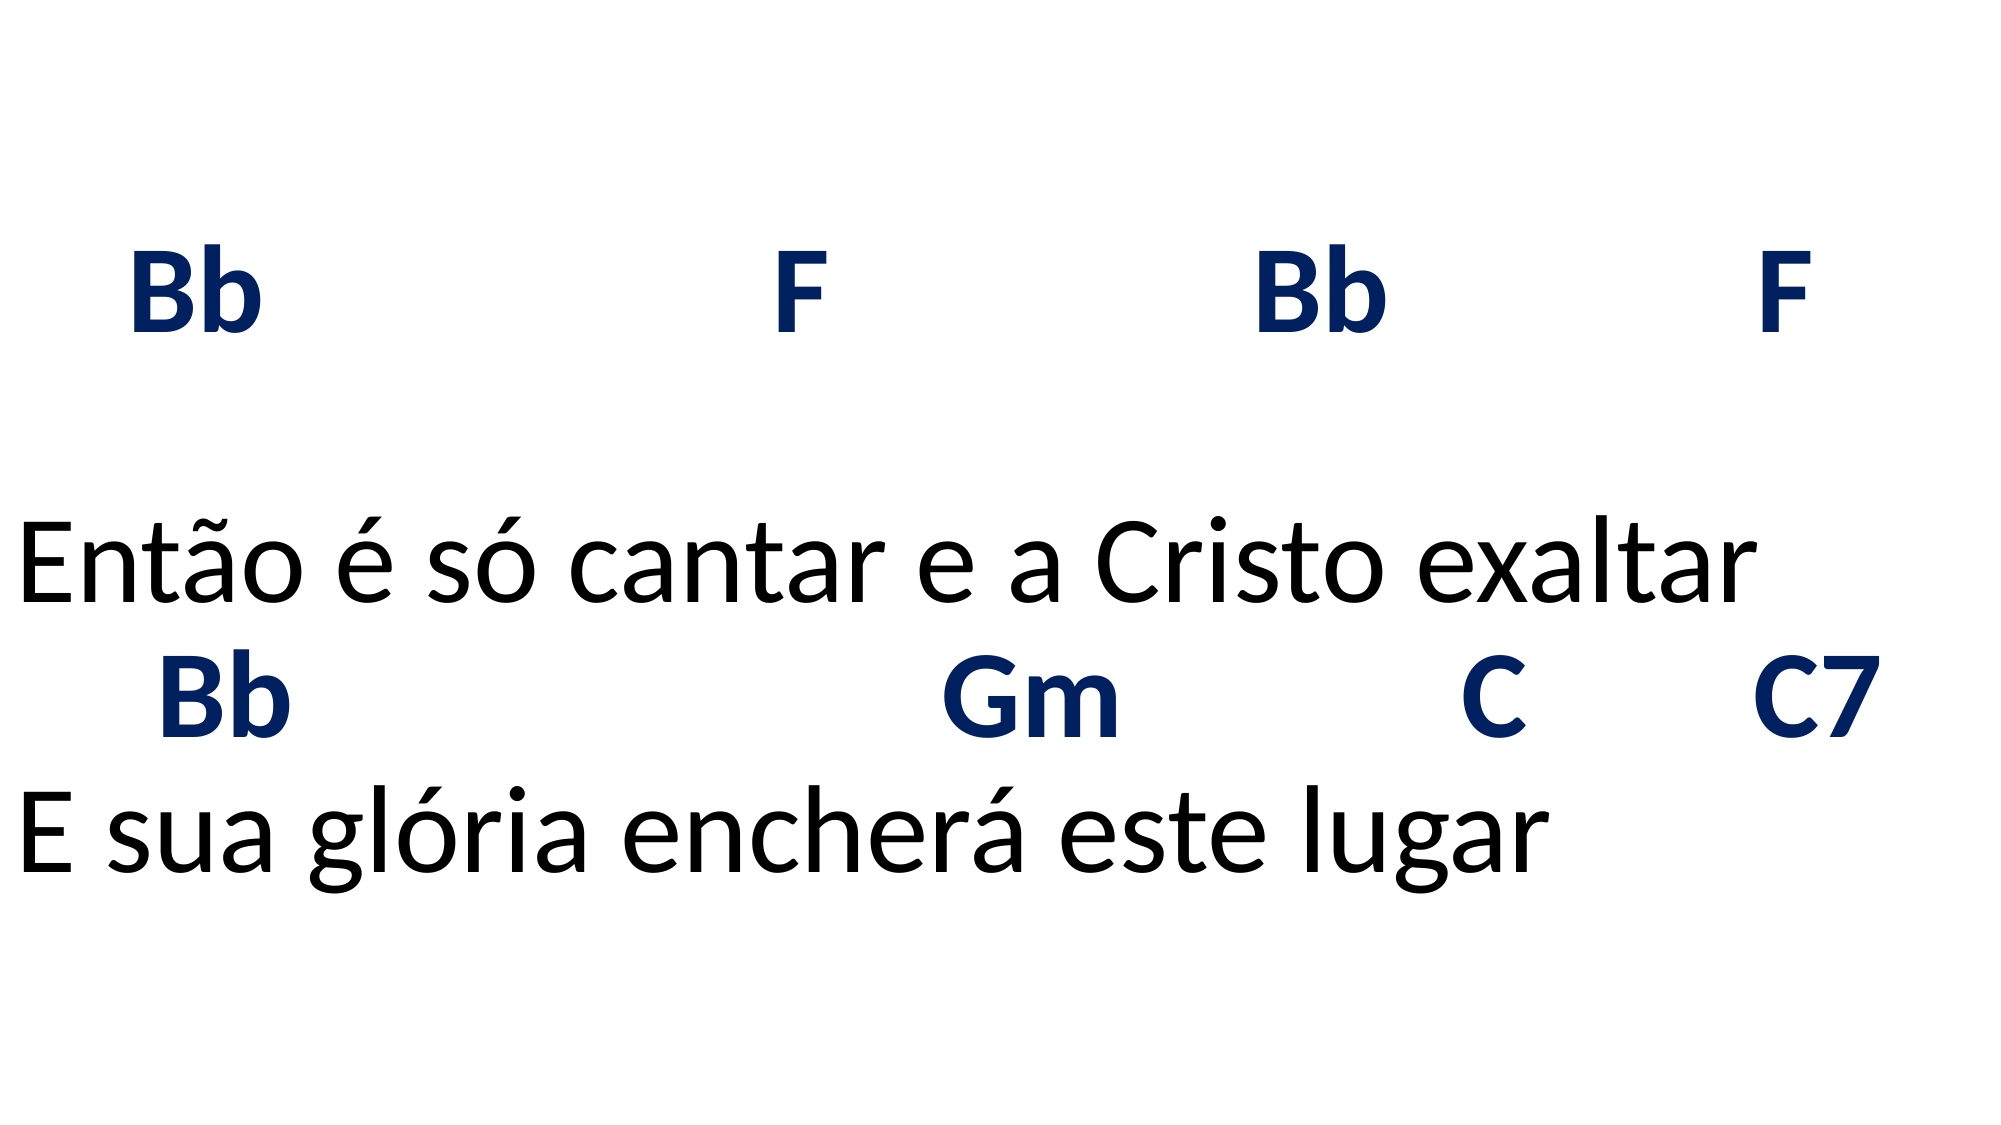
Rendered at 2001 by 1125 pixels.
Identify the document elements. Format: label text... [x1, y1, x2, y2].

title Bb F Bb F Então é só cantar e a Cristo exaltar Bb Gm C C7 E sua glória encherá este lugar [0, 0, 2000, 1125]
